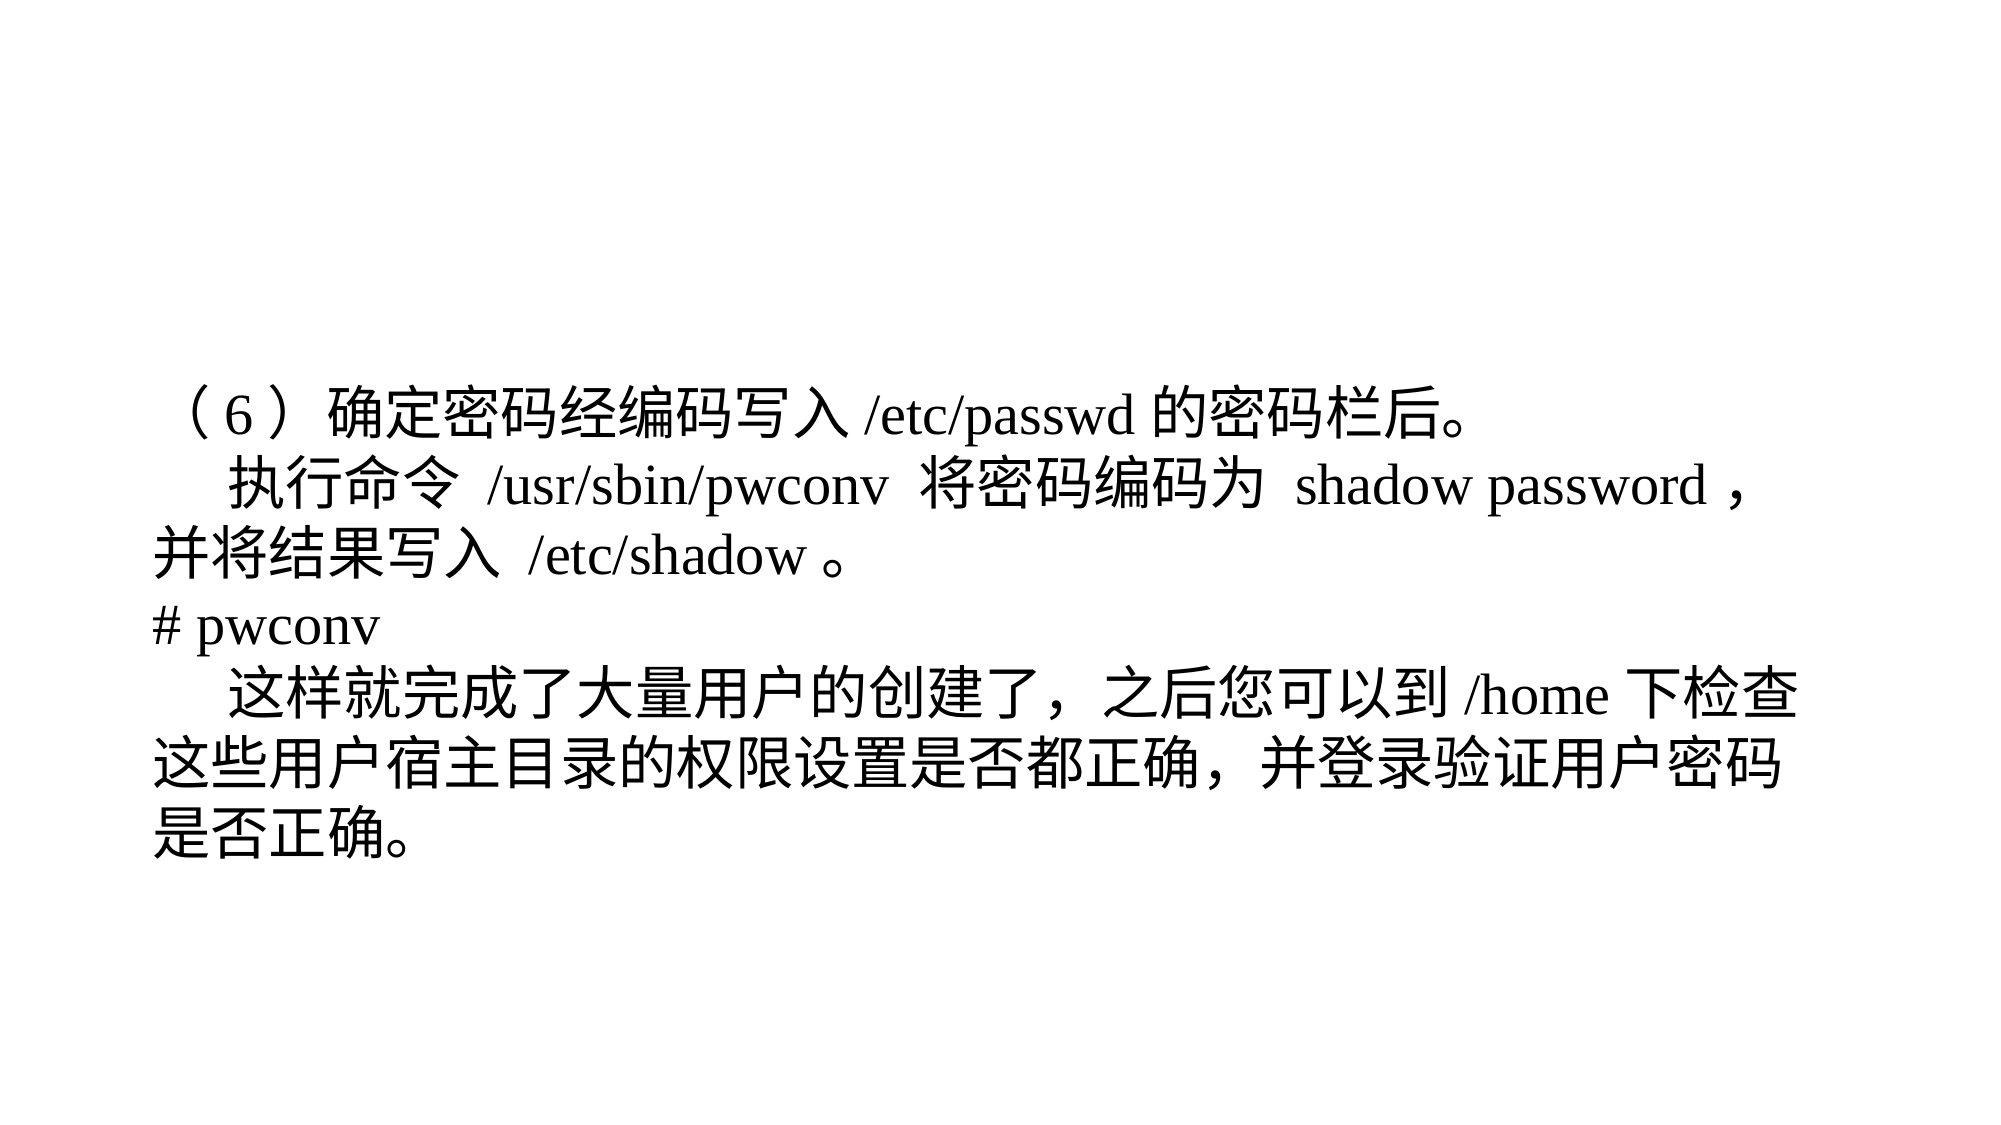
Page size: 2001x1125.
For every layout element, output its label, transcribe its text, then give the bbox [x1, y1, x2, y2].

list （6）确定密码经编码写入/etc/passwd的密码栏后。 执行命令 /usr/sbin/pwconv 将密码编码为 shadow password，并将结果写入 /etc/shadow。 # pwconv 这样就完成了大量用户的创建了，之后您可以到/home下检查这些用户宿主目录的权限设置是否都正确，并登录验证用户密码是否正确。 [137, 330, 1830, 983]
